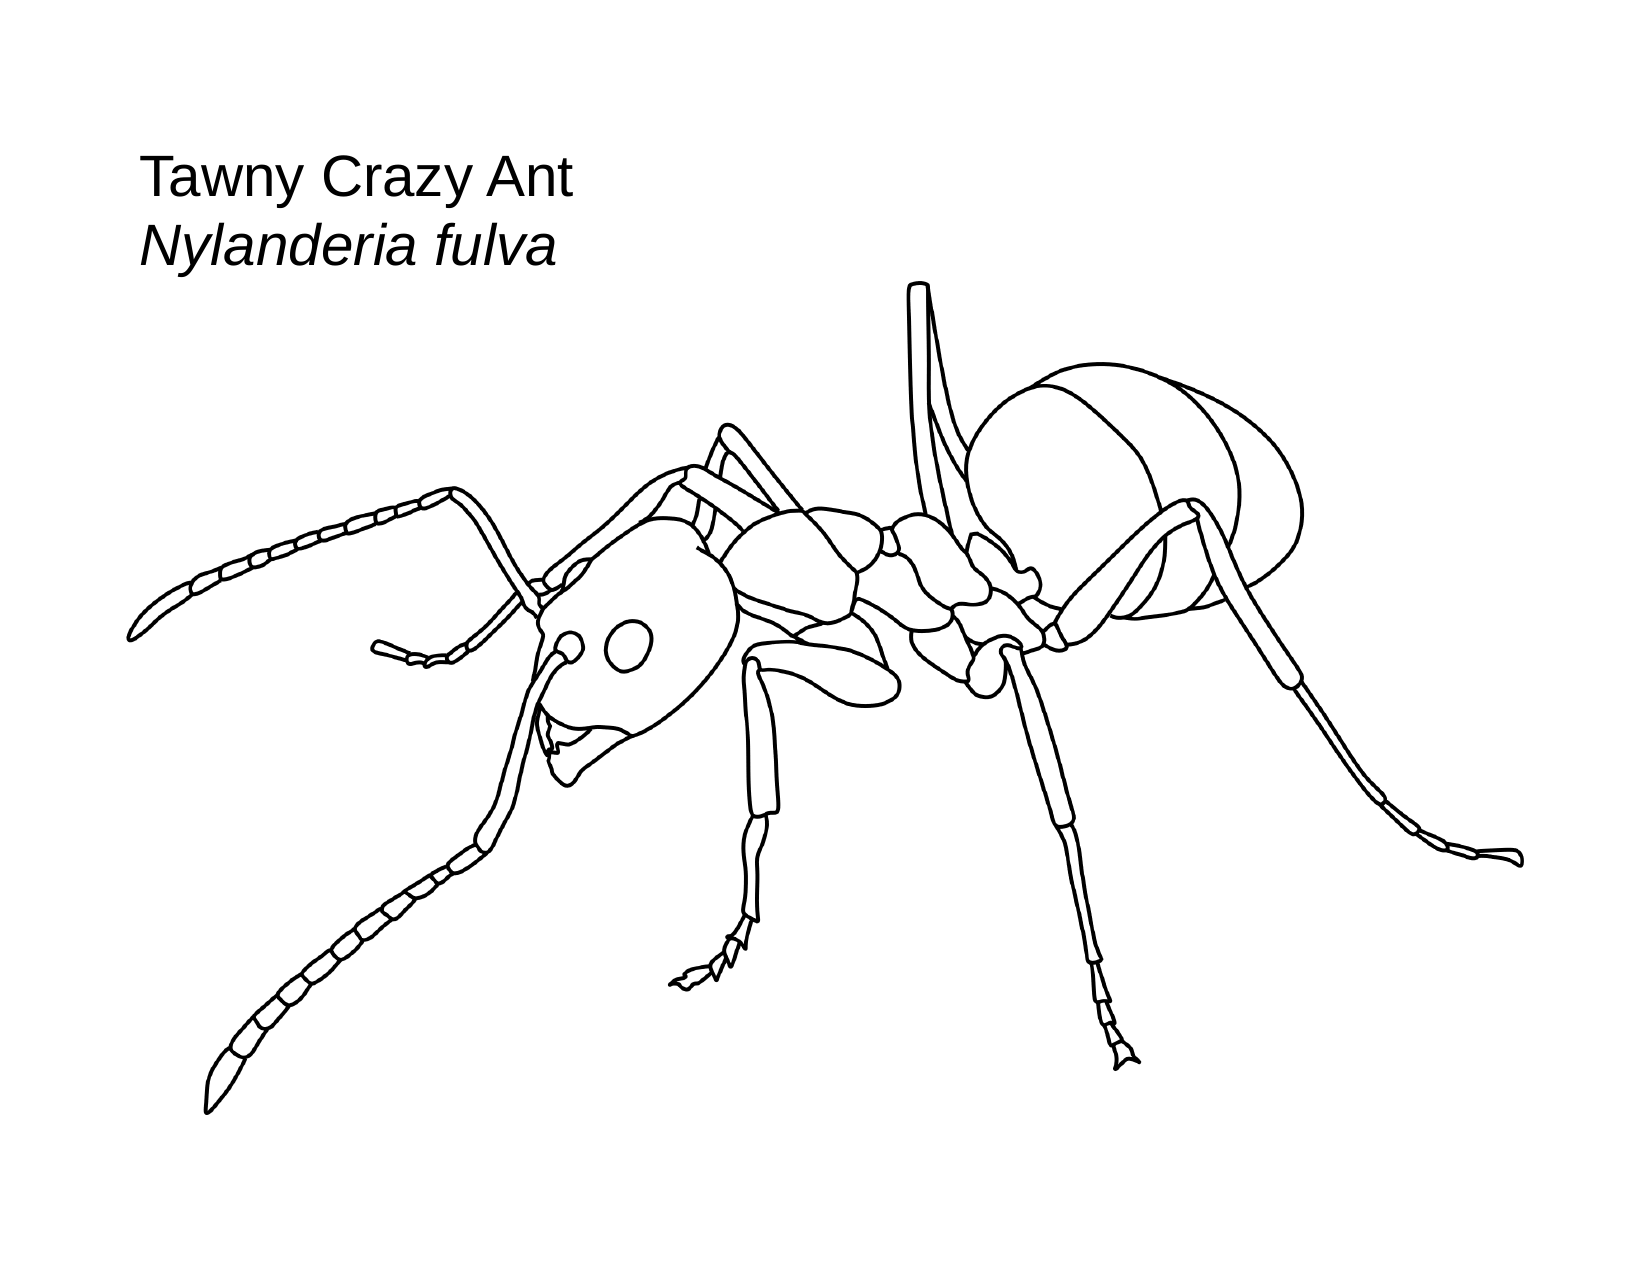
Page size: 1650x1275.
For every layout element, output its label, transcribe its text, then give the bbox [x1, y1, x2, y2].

picture [126, 281, 1524, 1115]
text_box Tawny Crazy Ant Nylanderia fulva [124, 130, 590, 285]
